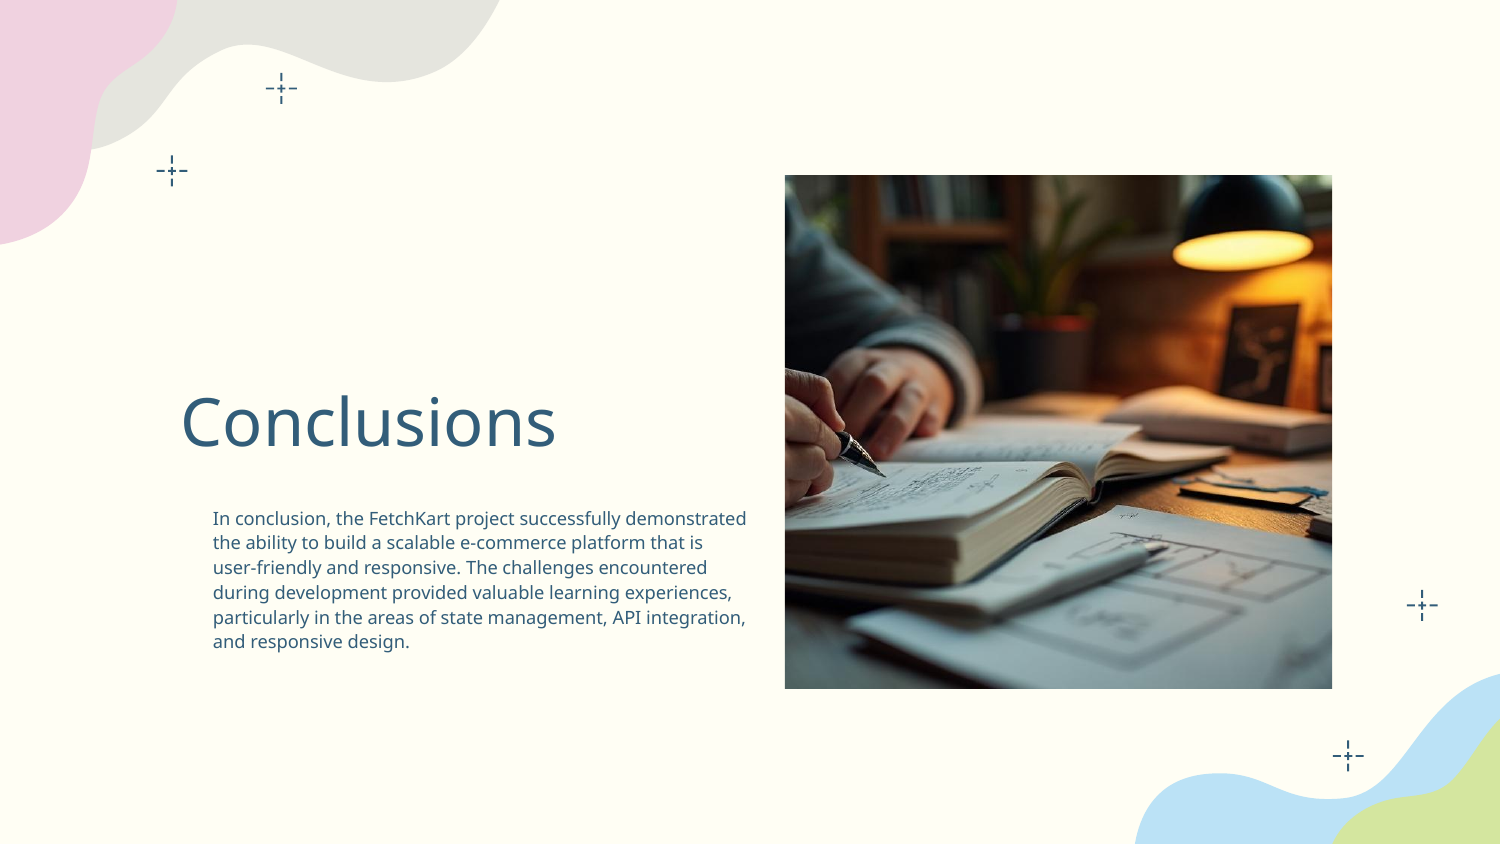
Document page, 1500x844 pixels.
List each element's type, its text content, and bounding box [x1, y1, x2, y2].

title Conclusions [165, 242, 766, 482]
subtitle In conclusion, the FetchKart project successfully demonstrated the ability to build a scalable e-commerce platform that is user-friendly and responsive. The challenges encountered during development provided valuable learning experiences, particularly in the areas of state management, API integration, and responsive design. [165, 490, 766, 674]
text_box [156, 155, 188, 187]
picture [784, 175, 1333, 690]
